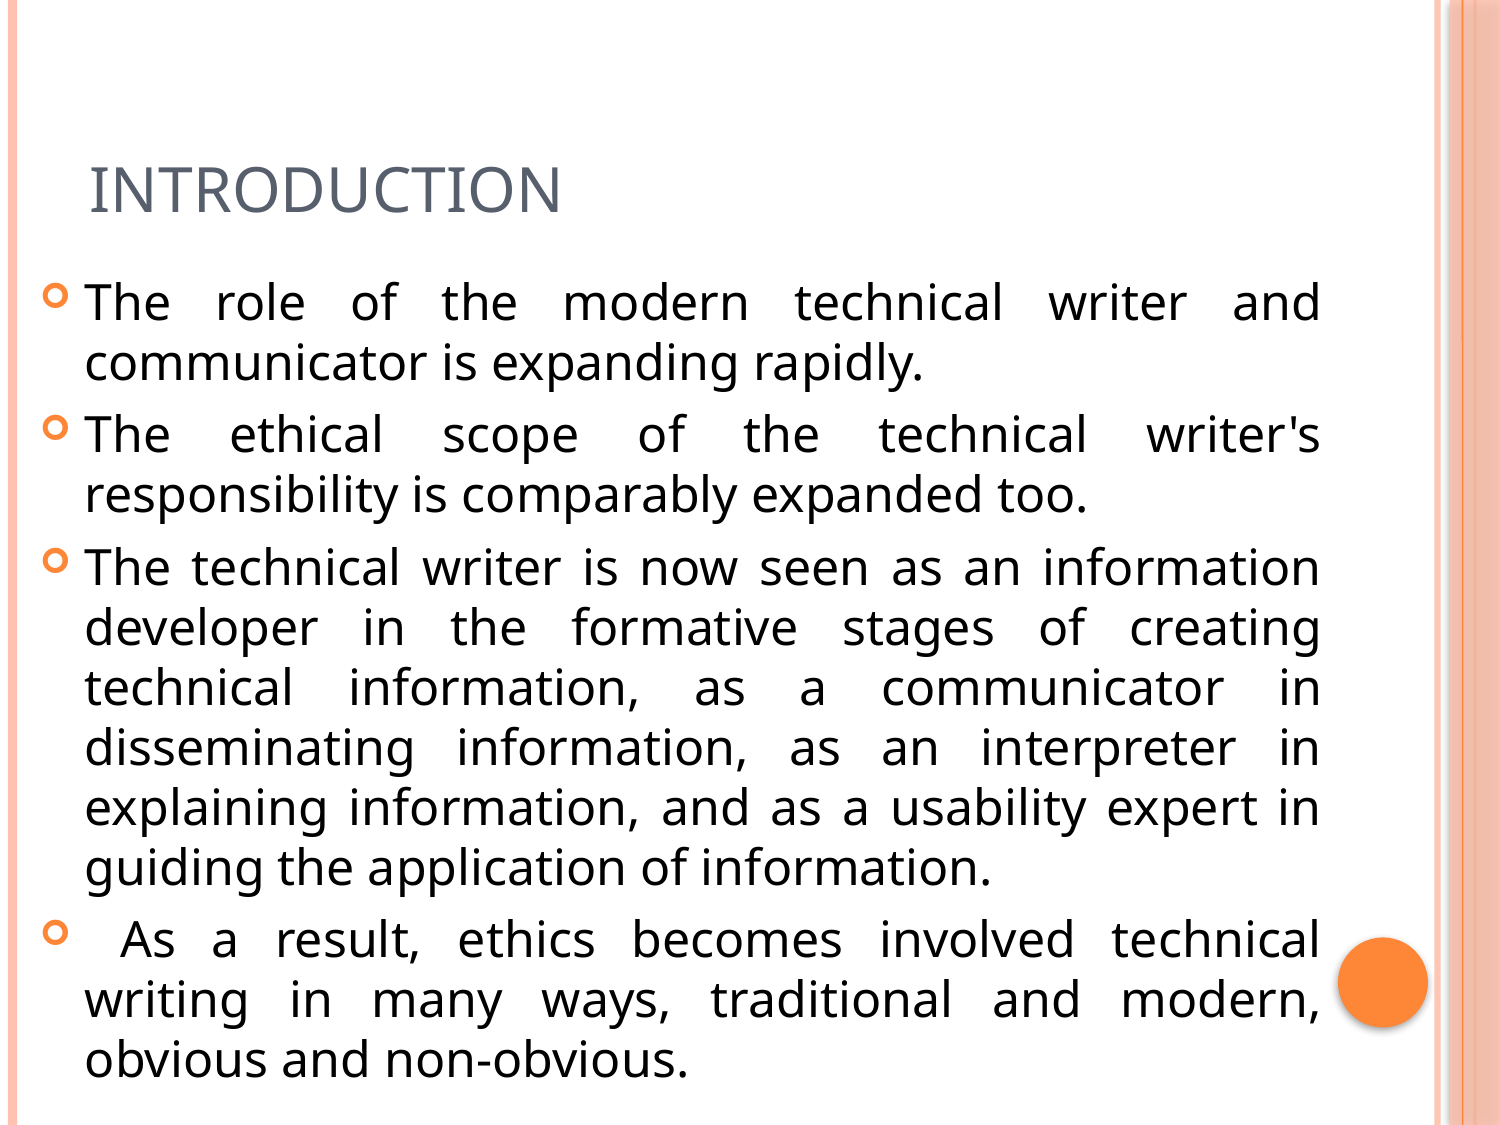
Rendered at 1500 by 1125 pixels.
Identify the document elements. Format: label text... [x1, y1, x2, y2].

list The role of the modern technical writer and communicator is expanding rapidly. The ethical scope of the technical writer's responsibility is comparably expanded too. The technical writer is now seen as an information developer in the formative stages of creating technical information, as a communicator in disseminating information, as an interpreter in explaining information, and as a usability expert in guiding the application of information. As a result, ethics becomes involved technical writing in many ways, traditional and modern, obvious and non-obvious. [24, 262, 1338, 1125]
title INTRODUCTION [75, 45, 1300, 233]
